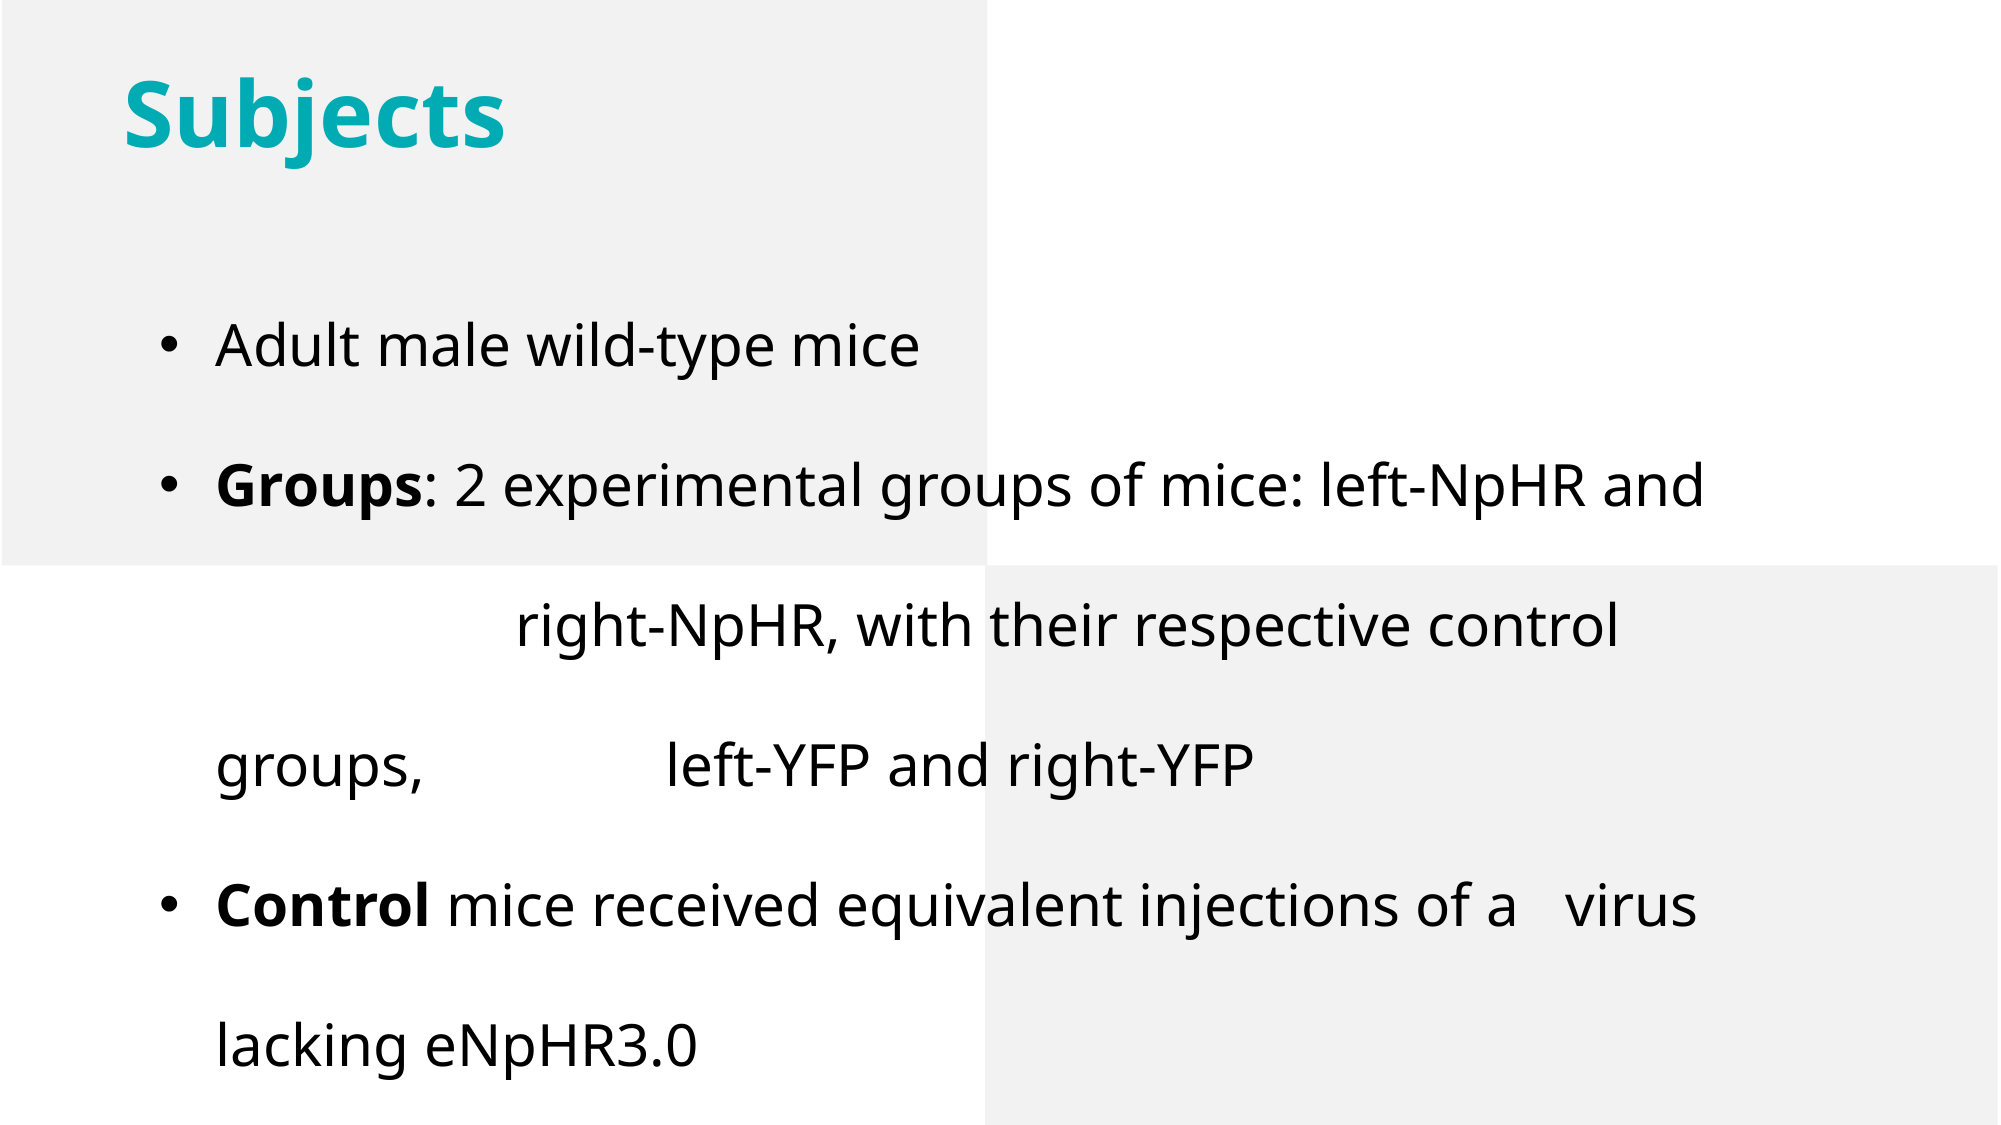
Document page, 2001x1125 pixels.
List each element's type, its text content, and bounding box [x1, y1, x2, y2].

text_box Adult male wild-type mice Groups: 2 experimental groups of mice: left-NpHR and right-NpHR, with their respective control groups, left-YFP and right-YFP Control mice received equivalent injections of a virus lacking eNpHR3.0 [144, 230, 1826, 1086]
text_box Subjects [108, 48, 1085, 173]
text_box [984, 564, 1999, 1125]
text_box [1, 0, 988, 566]
